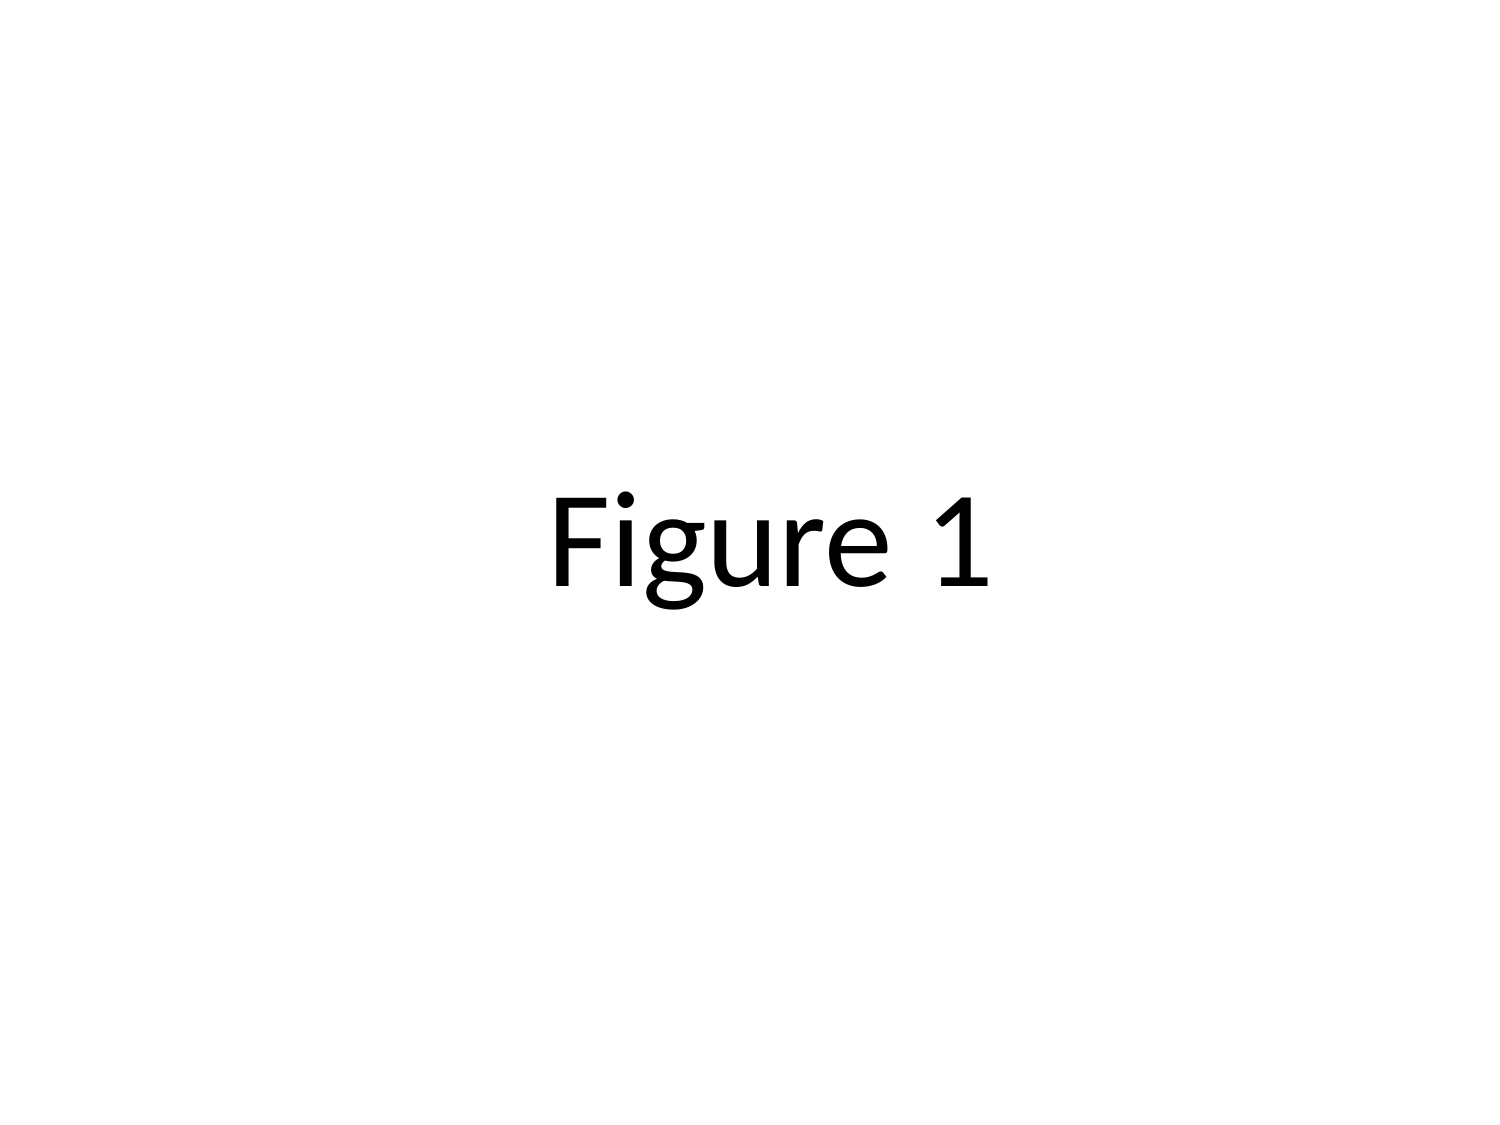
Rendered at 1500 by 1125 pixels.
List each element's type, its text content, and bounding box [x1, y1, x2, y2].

text_box Figure 1 [532, 441, 1010, 621]
